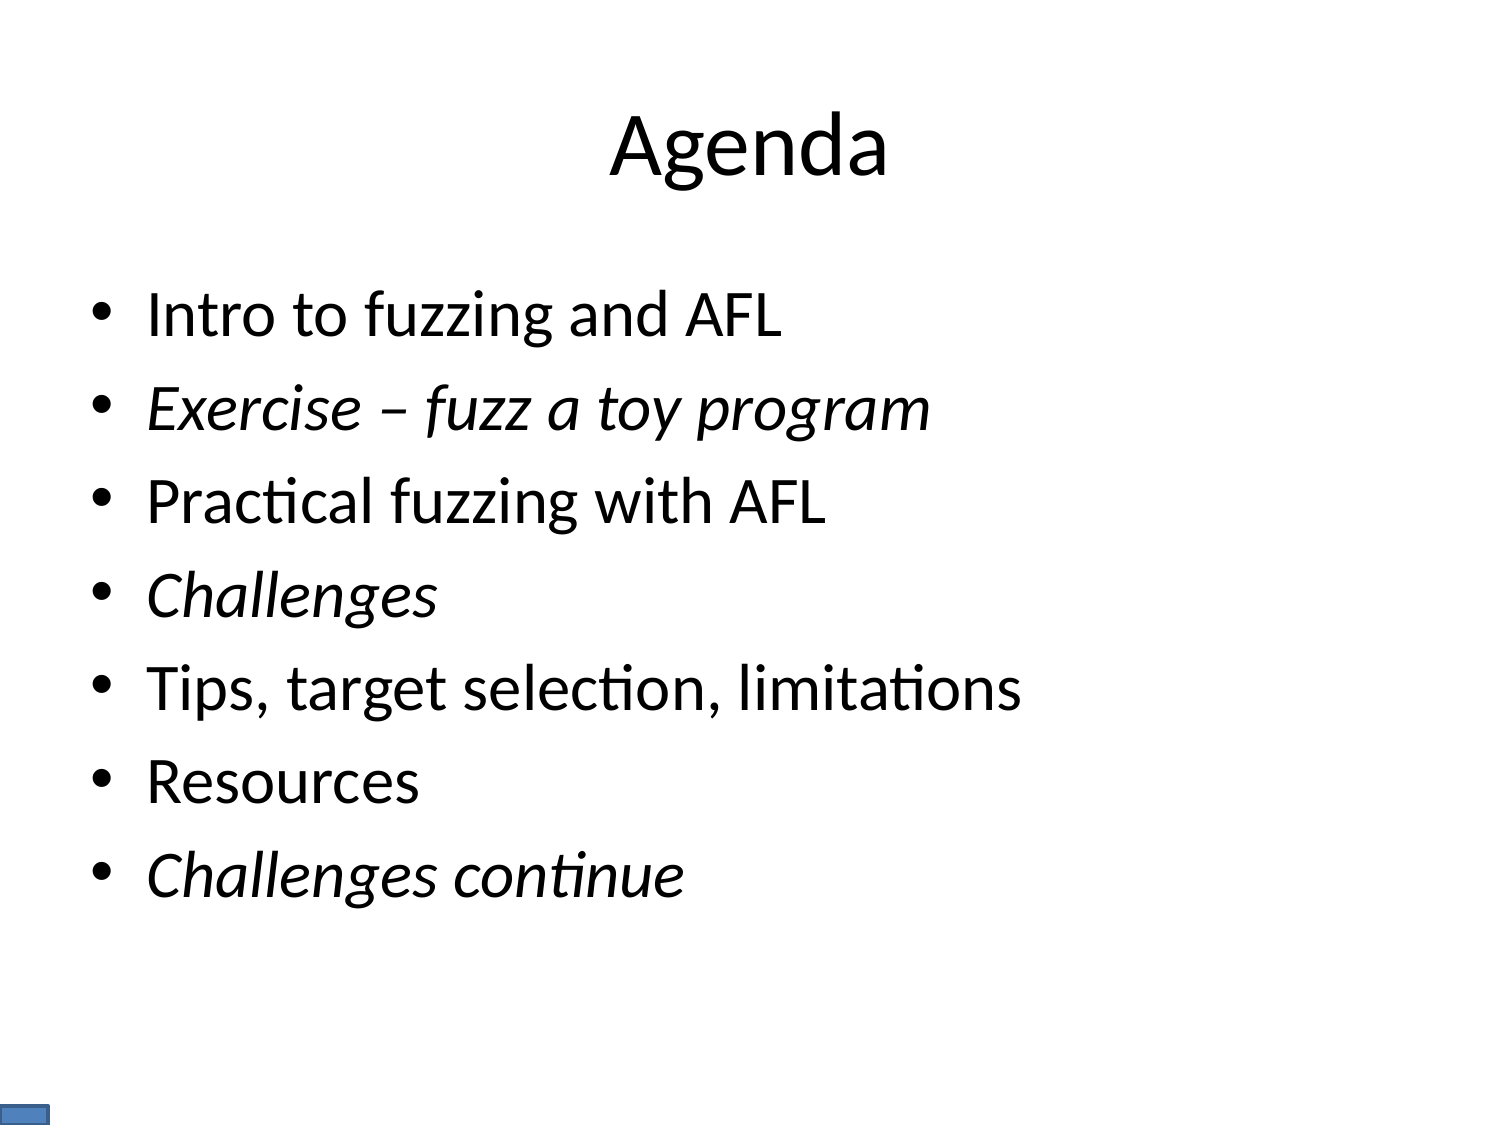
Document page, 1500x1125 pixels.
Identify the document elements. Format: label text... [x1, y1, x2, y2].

list Intro to fuzzing and AFL Exercise – fuzz a toy program Practical fuzzing with AFL Challenges Tips, target selection, limitations Resources Challenges continue [75, 262, 1425, 1063]
text_box [0, 1104, 50, 1125]
title Agenda [75, 45, 1425, 233]
